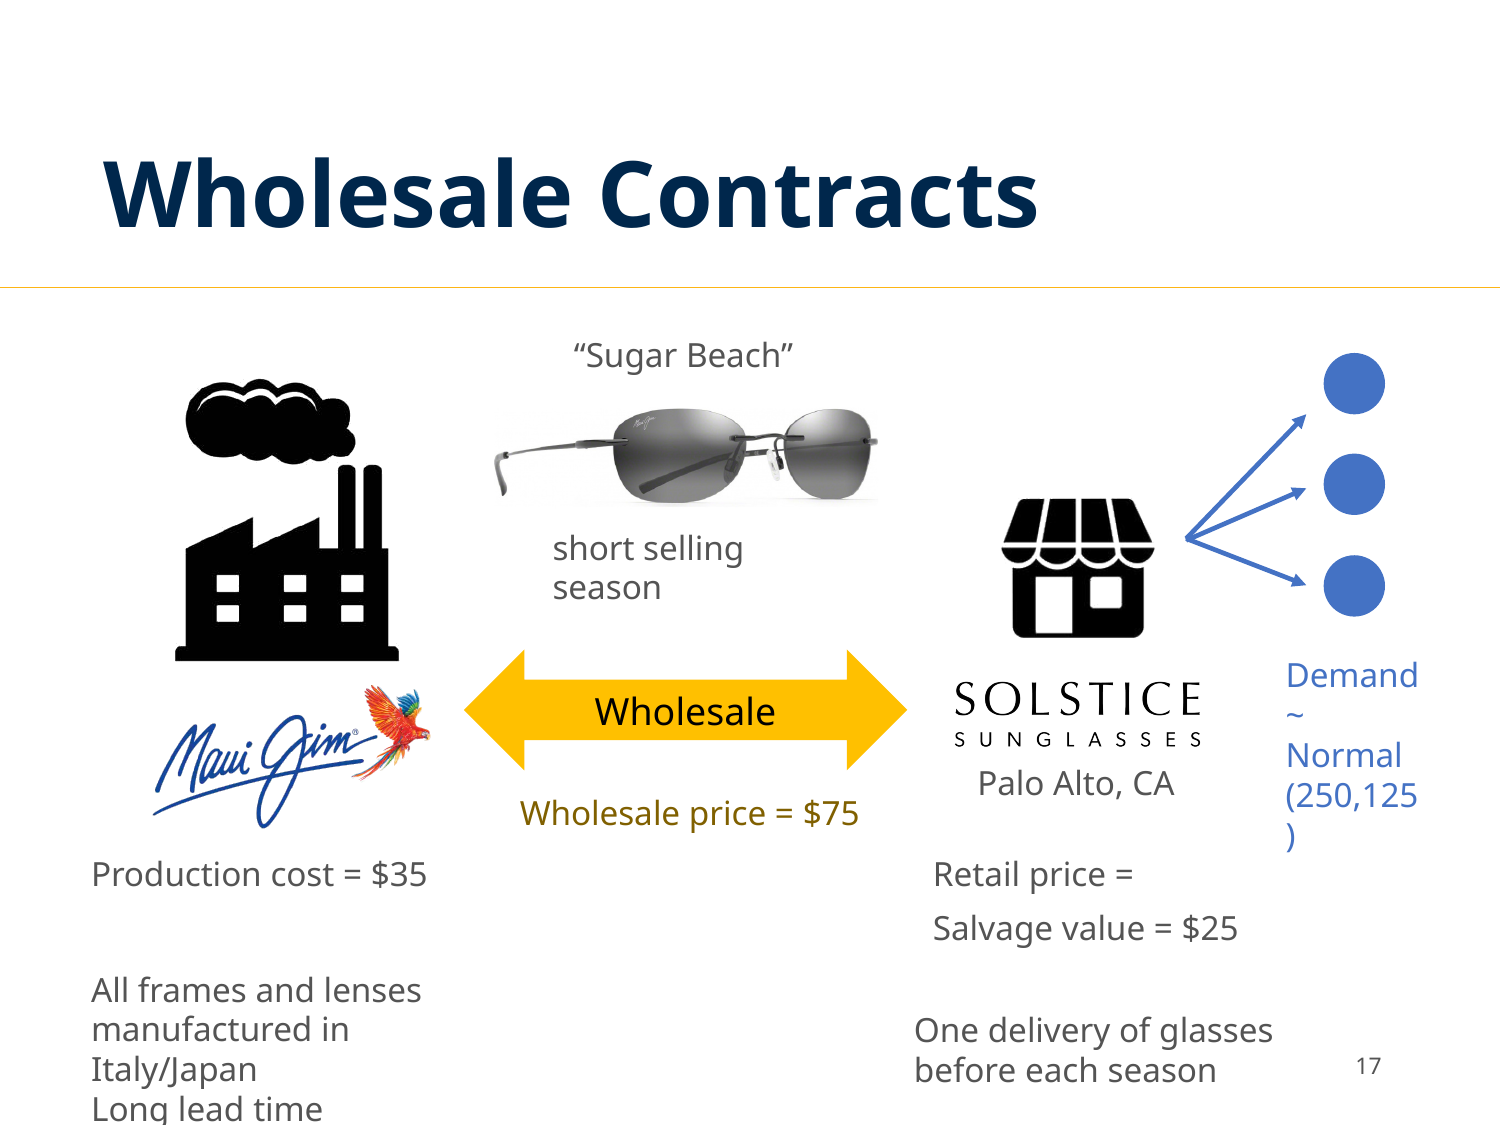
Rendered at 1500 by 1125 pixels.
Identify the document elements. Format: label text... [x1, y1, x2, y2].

text_box short selling season [537, 535, 875, 614]
slide_number 16 [1270, 1037, 1397, 1098]
text_box One delivery of glasses before each season [899, 1001, 1296, 1097]
text_box Wholesale price = $75 [505, 784, 891, 840]
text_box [1186, 488, 1307, 538]
picture [954, 453, 1201, 779]
text_box [1322, 554, 1387, 618]
text_box All frames and lenses manufactured in Italy/Japan Long lead time [76, 961, 528, 1125]
text_box Salvage value = $25 [918, 899, 1324, 955]
picture [494, 380, 879, 535]
text_box [1322, 452, 1387, 516]
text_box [1186, 414, 1307, 488]
picture [141, 352, 442, 841]
text_box Wholesale [462, 646, 909, 773]
text_box Production cost = $35 [76, 845, 528, 901]
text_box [1186, 538, 1307, 586]
text_box “Sugar Beach” [559, 326, 854, 380]
text_box Demand ~ Normal (250,125) [1270, 647, 1443, 862]
title Wholesale Contracts [103, 59, 1397, 278]
text_box [1322, 351, 1387, 416]
text_box Palo Alto, CA [962, 779, 1193, 810]
text_box Retail price = $115 [918, 845, 1230, 899]
